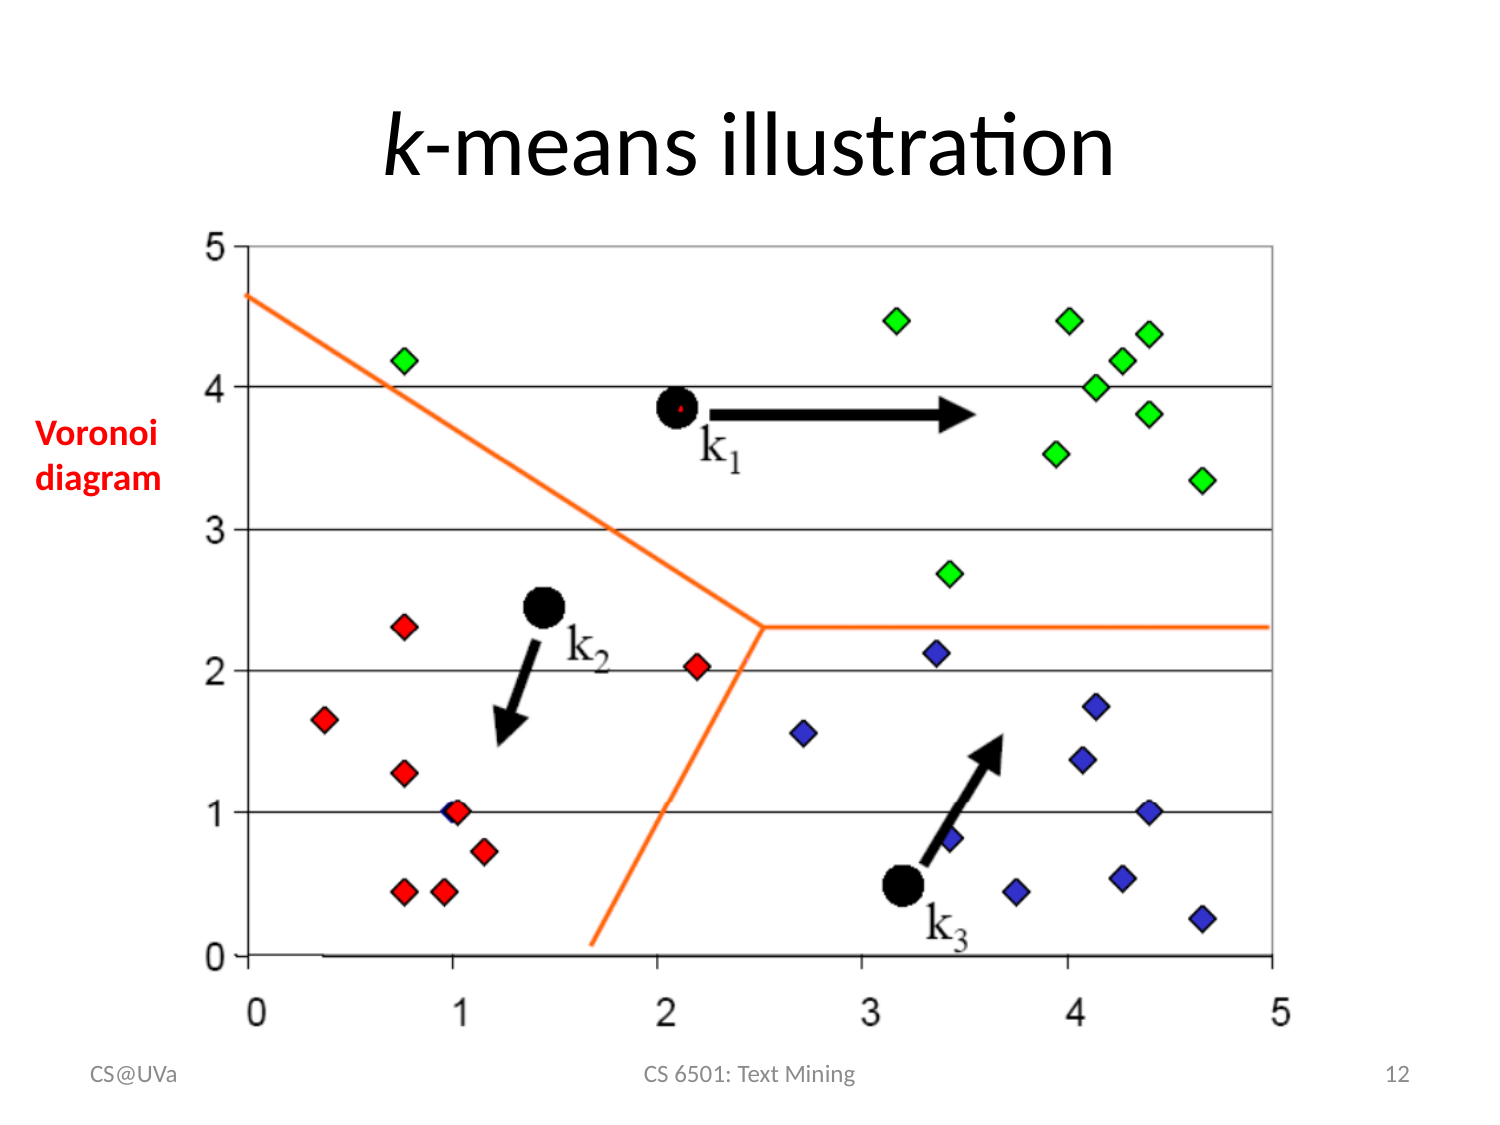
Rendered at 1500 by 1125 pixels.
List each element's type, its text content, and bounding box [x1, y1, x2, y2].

title k-means illustration [75, 45, 1425, 233]
picture [200, 226, 1297, 1033]
text_box Voronoi diagram [20, 400, 195, 506]
slide_number 12 [1074, 1042, 1425, 1103]
footer CS 6501: Text Mining [512, 1042, 988, 1103]
slide_number CS@UVa [75, 1042, 425, 1103]
